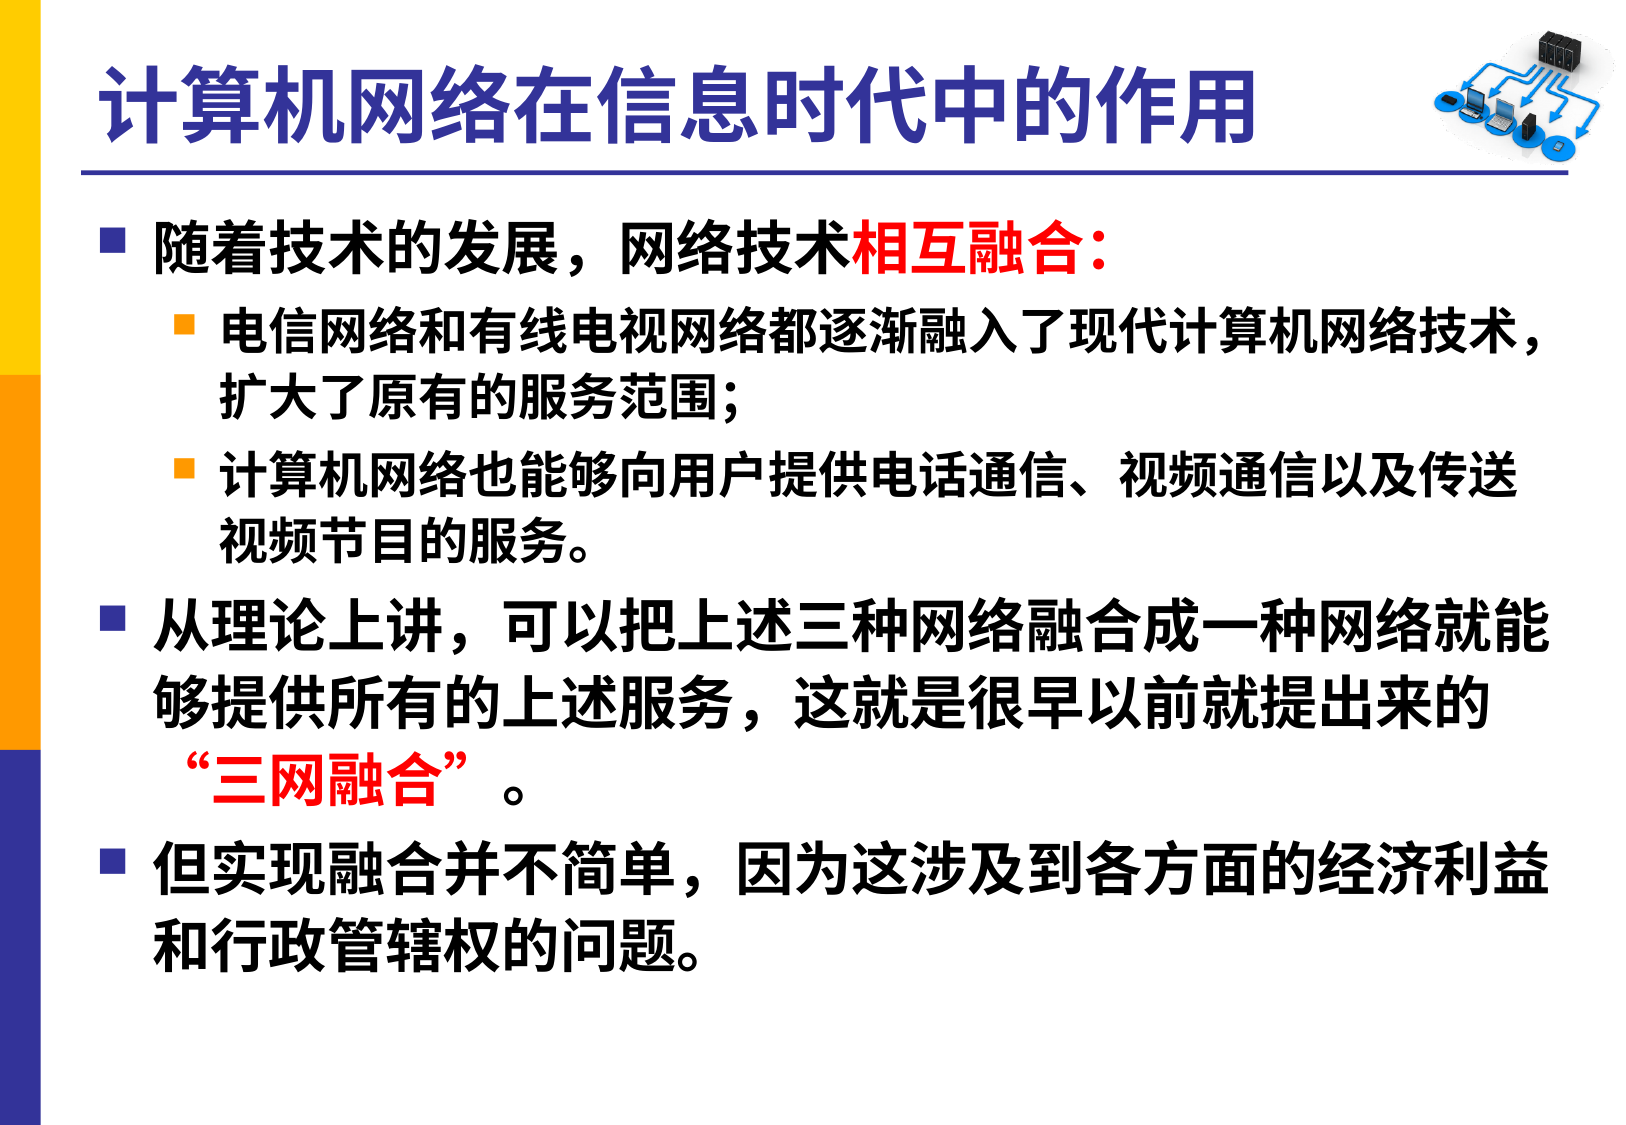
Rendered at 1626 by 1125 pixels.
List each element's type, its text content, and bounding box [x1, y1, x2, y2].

picture [1431, 30, 1616, 165]
title 计算机网络在信息时代中的作用 [81, 30, 1569, 161]
list 随着技术的发展，网络技术相互融合： 电信网络和有线电视网络都逐渐融入了现代计算机网络技术，扩大了原有的服务范围； 计算机网络也能够向用户提供电话通信、视频通信以及传送视频节目的服务。 从理论上讲，可以把上述三种网络融合成一种网络就能够提供所有的上述服务，这就是很早以前就提出来的“三网融合”。 但实现融合并不简单，因为这涉及到各方面的经济利益和行政管辖权的问题。 [81, 196, 1569, 1006]
